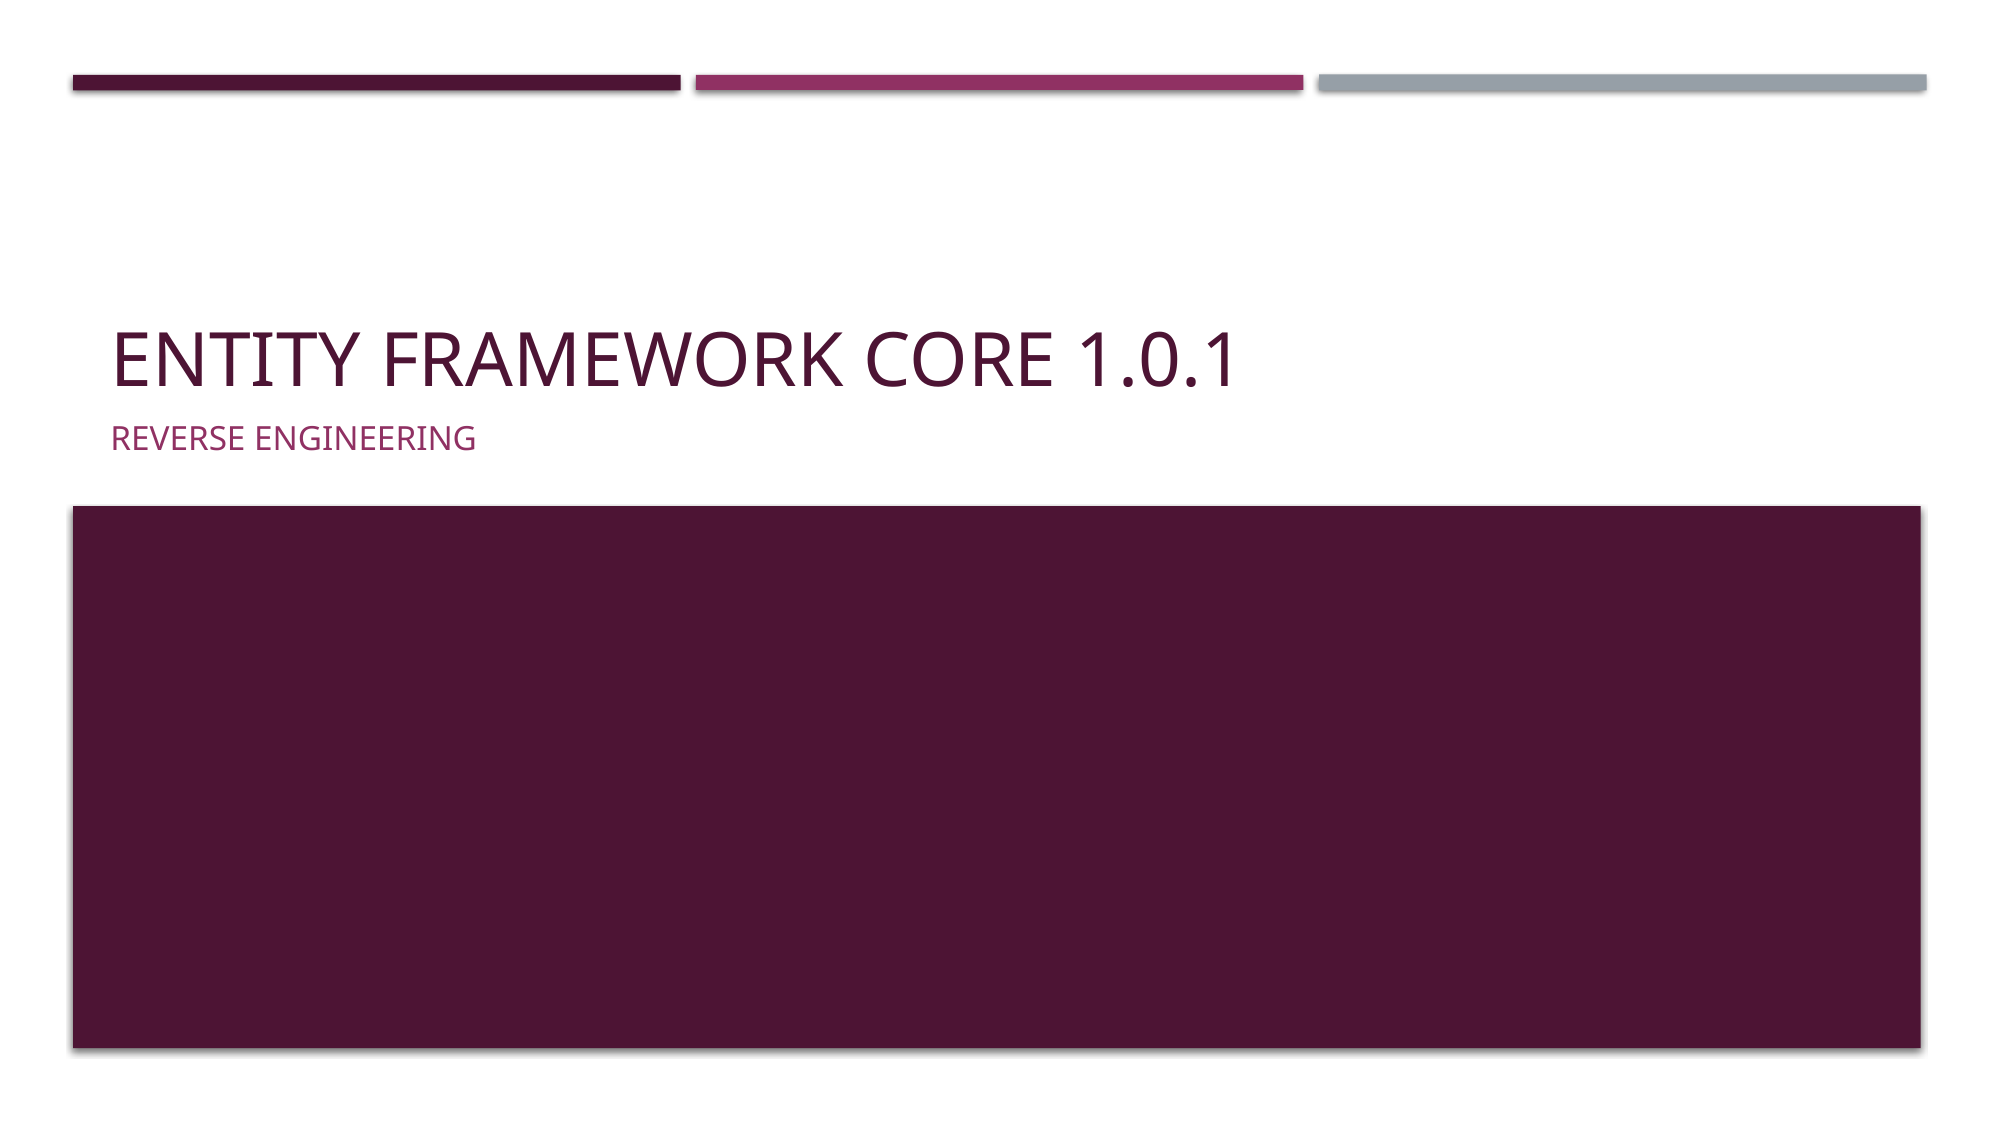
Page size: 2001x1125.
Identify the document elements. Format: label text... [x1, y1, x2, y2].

title Entity framework core 1.0.1 [95, 167, 1899, 409]
subtitle Reverse engineering [95, 409, 1899, 507]
